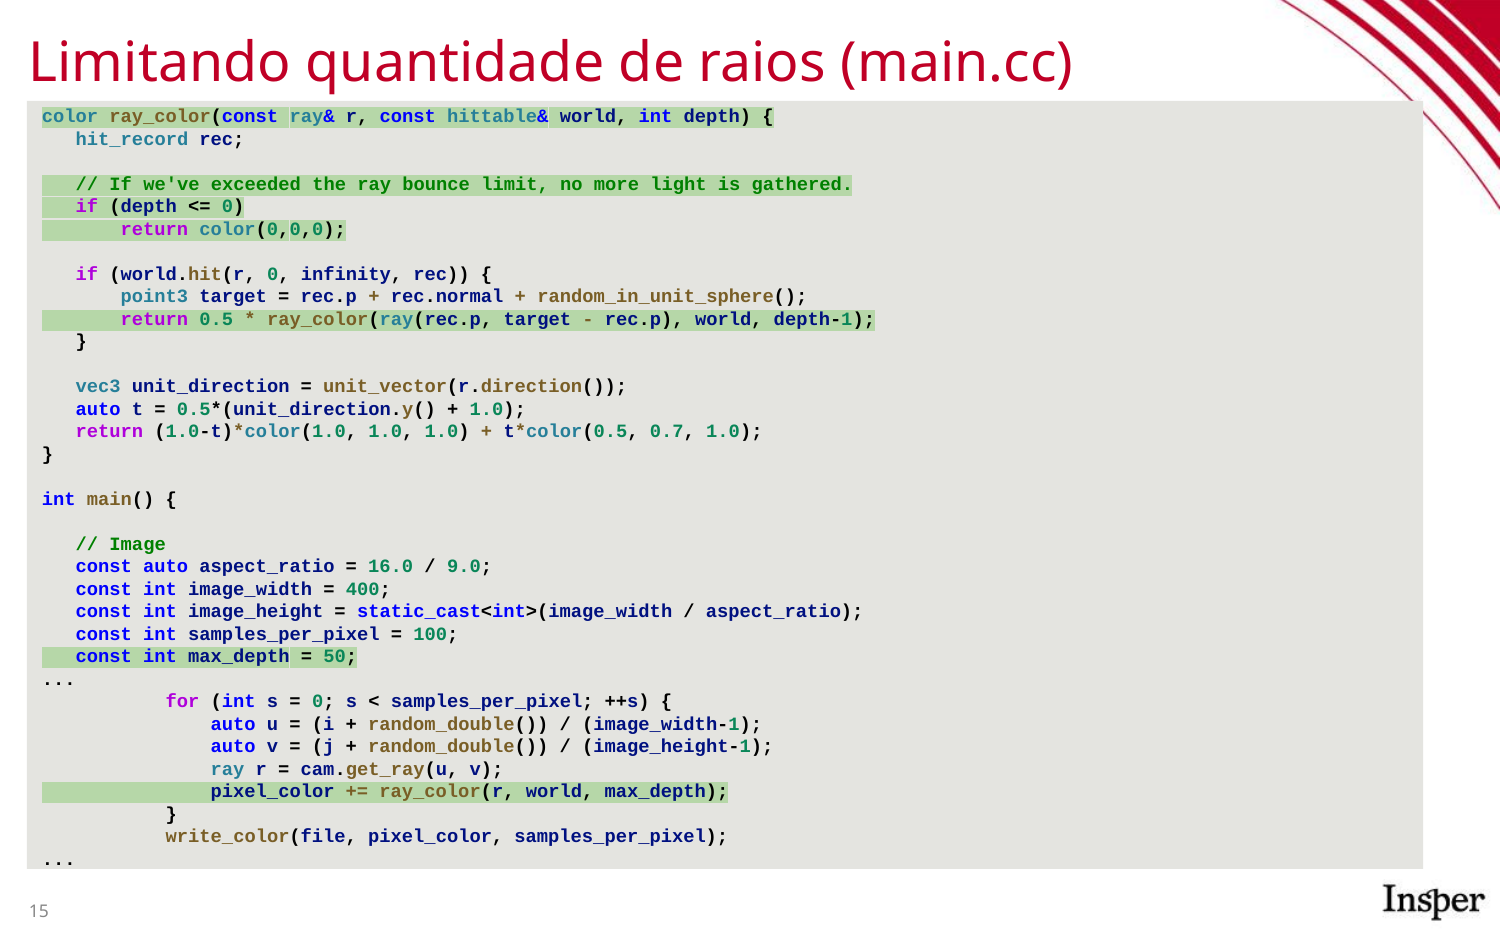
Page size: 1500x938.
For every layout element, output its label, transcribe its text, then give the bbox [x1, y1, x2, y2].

title Limitando quantidade de raios (main.cc) [13, 18, 1397, 104]
text_box color ray_color(const ray& r, const hittable& world, int depth) { hit_record rec; // If we've exceeded the ray bounce limit, no more light is gathered. if (depth <= 0) return color(0,0,0); if (world.hit(r, 0, infinity, rec)) { point3 target = rec.p + rec.normal + random_in_unit_sphere(); return 0.5 * ray_color(ray(rec.p, target - rec.p), world, depth-1); } vec3 unit_direction = unit_vector(r.direction()); auto t = 0.5*(unit_direction.y() + 1.0); return (1.0-t)*color(1.0, 1.0, 1.0) + t*color(0.5, 0.7, 1.0); } int main() { // Image const auto aspect_ratio = 16.0 / 9.0; const int image_width = 400; const int image_height = static_cast<int>(image_width / aspect_ratio); const int samples_per_pixel = 100; const int max_depth = 50; ... for (int s = 0; s < samples_per_pixel; ++s) { auto u = (i + random_double()) / (image_width-1); auto v = (j + random_double()) / (image_height-1); ray r = cam.get_ray(u, v); pixel_color += ray_color(r, world, max_depth); } write_color(file, pixel_color, samples_per_pixel); ... [26, 100, 1424, 869]
picture [249, 0, 1500, 938]
slide_number ‹#› [0, 887, 78, 938]
